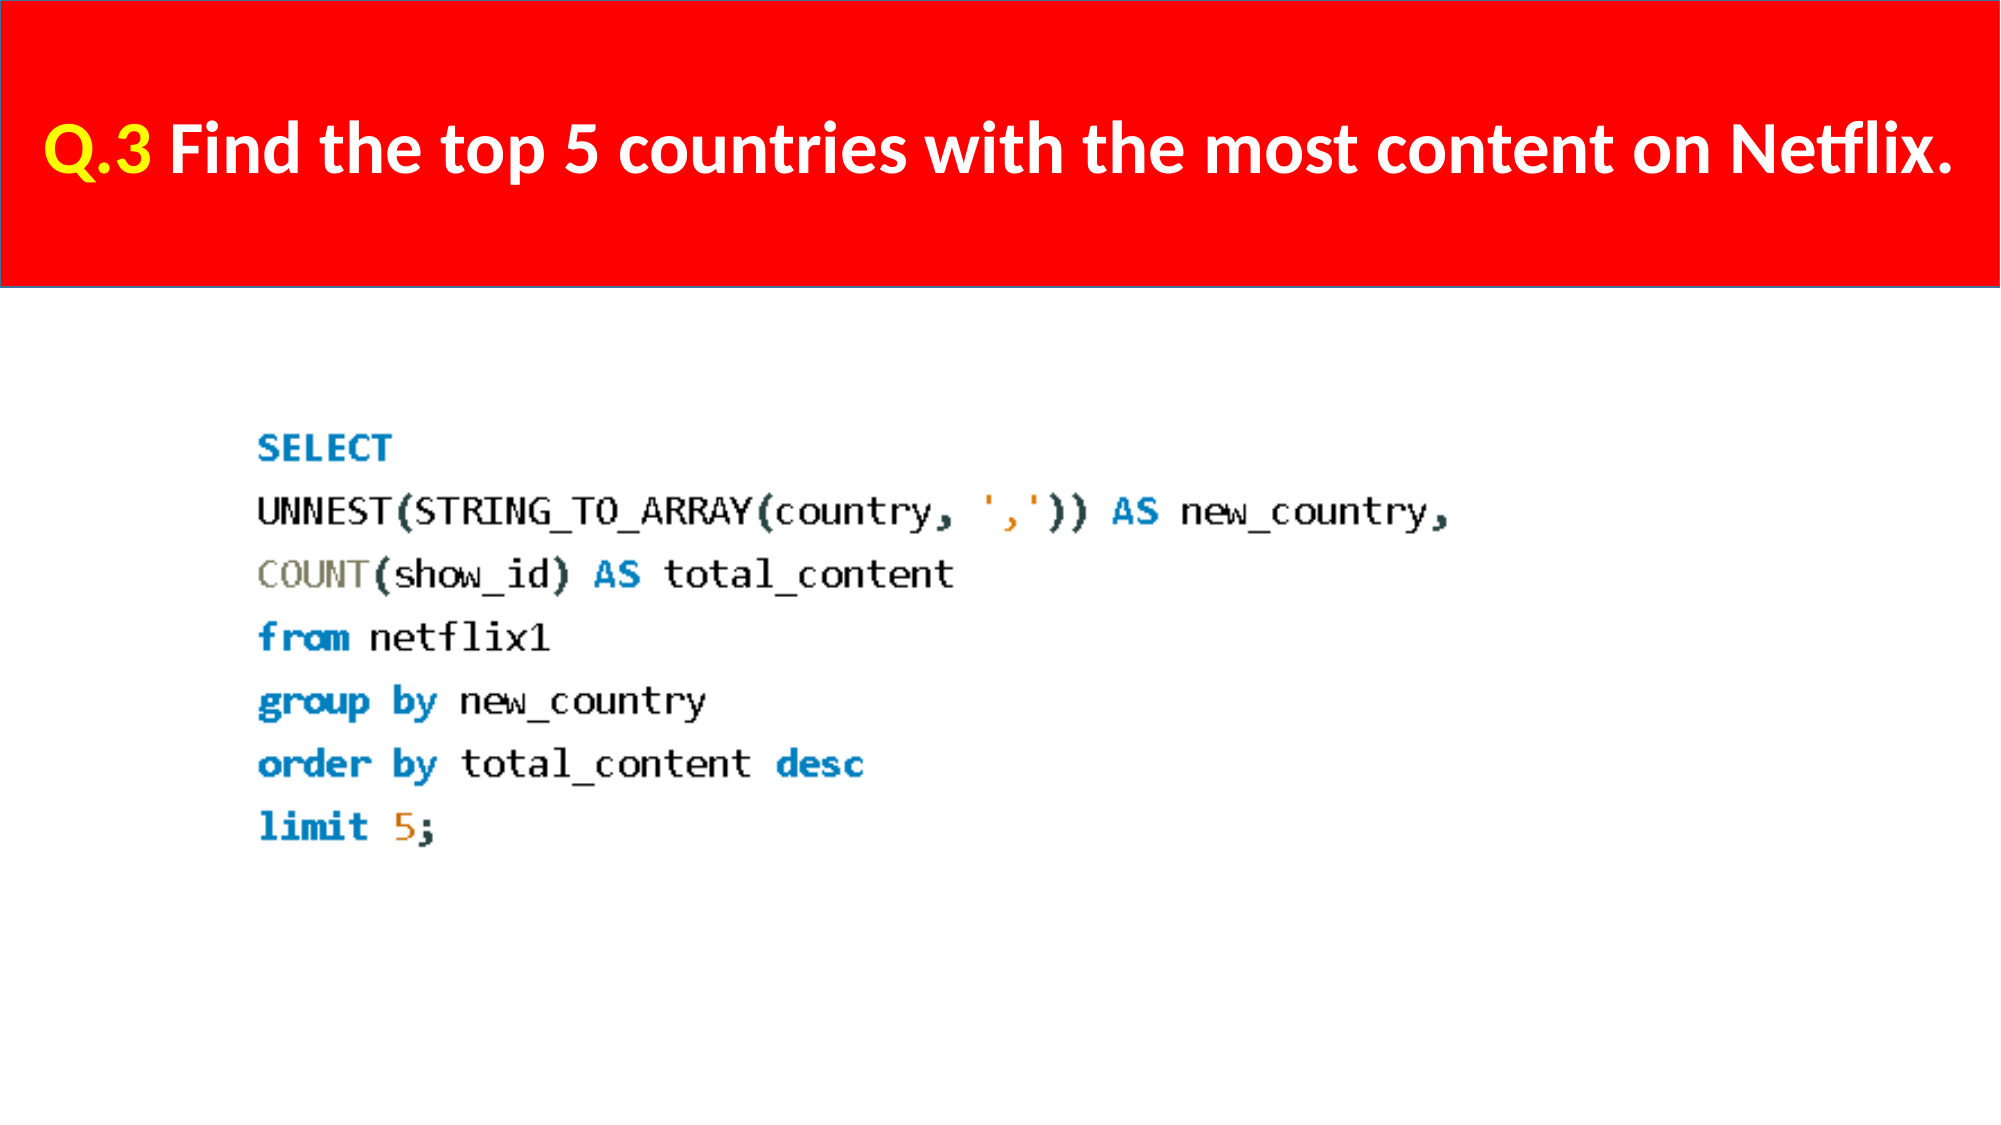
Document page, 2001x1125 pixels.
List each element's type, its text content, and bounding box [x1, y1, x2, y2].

text_box Q.3 Find the top 5 countries with the most content on Netflix. [0, 0, 2000, 288]
picture [228, 385, 1519, 870]
